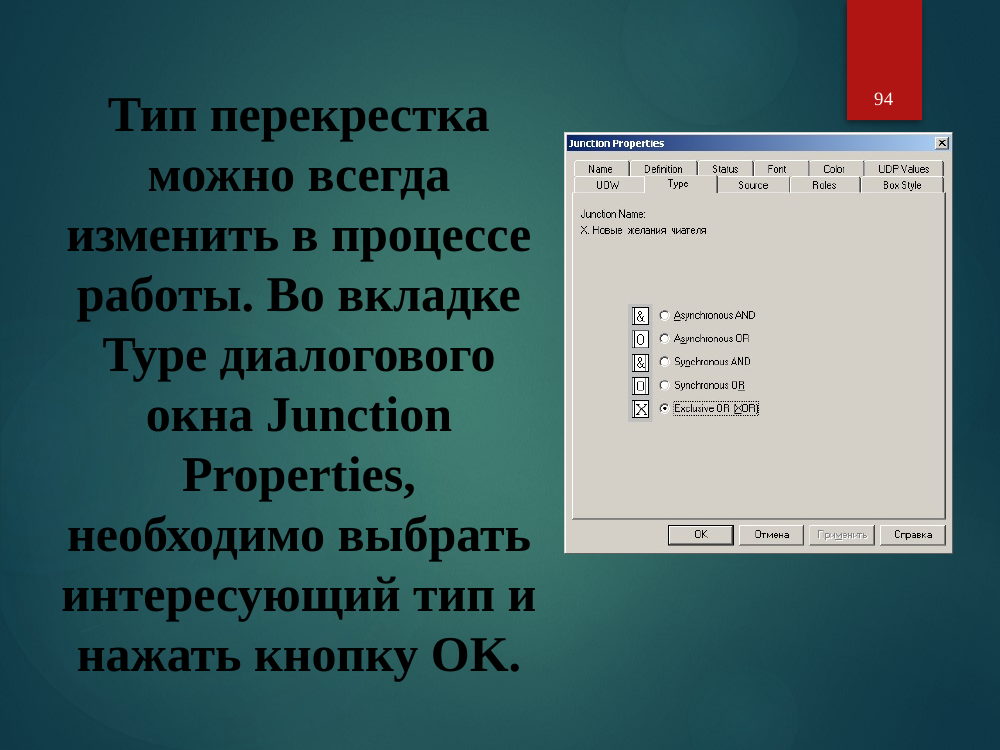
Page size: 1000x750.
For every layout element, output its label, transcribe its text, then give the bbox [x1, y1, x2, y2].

text_box Тип перекрестка можно всегда изменить в процессе работы. Во вкладке Type диалогового окна Junction Properties, необходимо выбрать интересующий тип и нажать кнопку OK. [33, 73, 565, 689]
picture [0, 0, 1000, 750]
slide_number 94 [849, 32, 919, 117]
